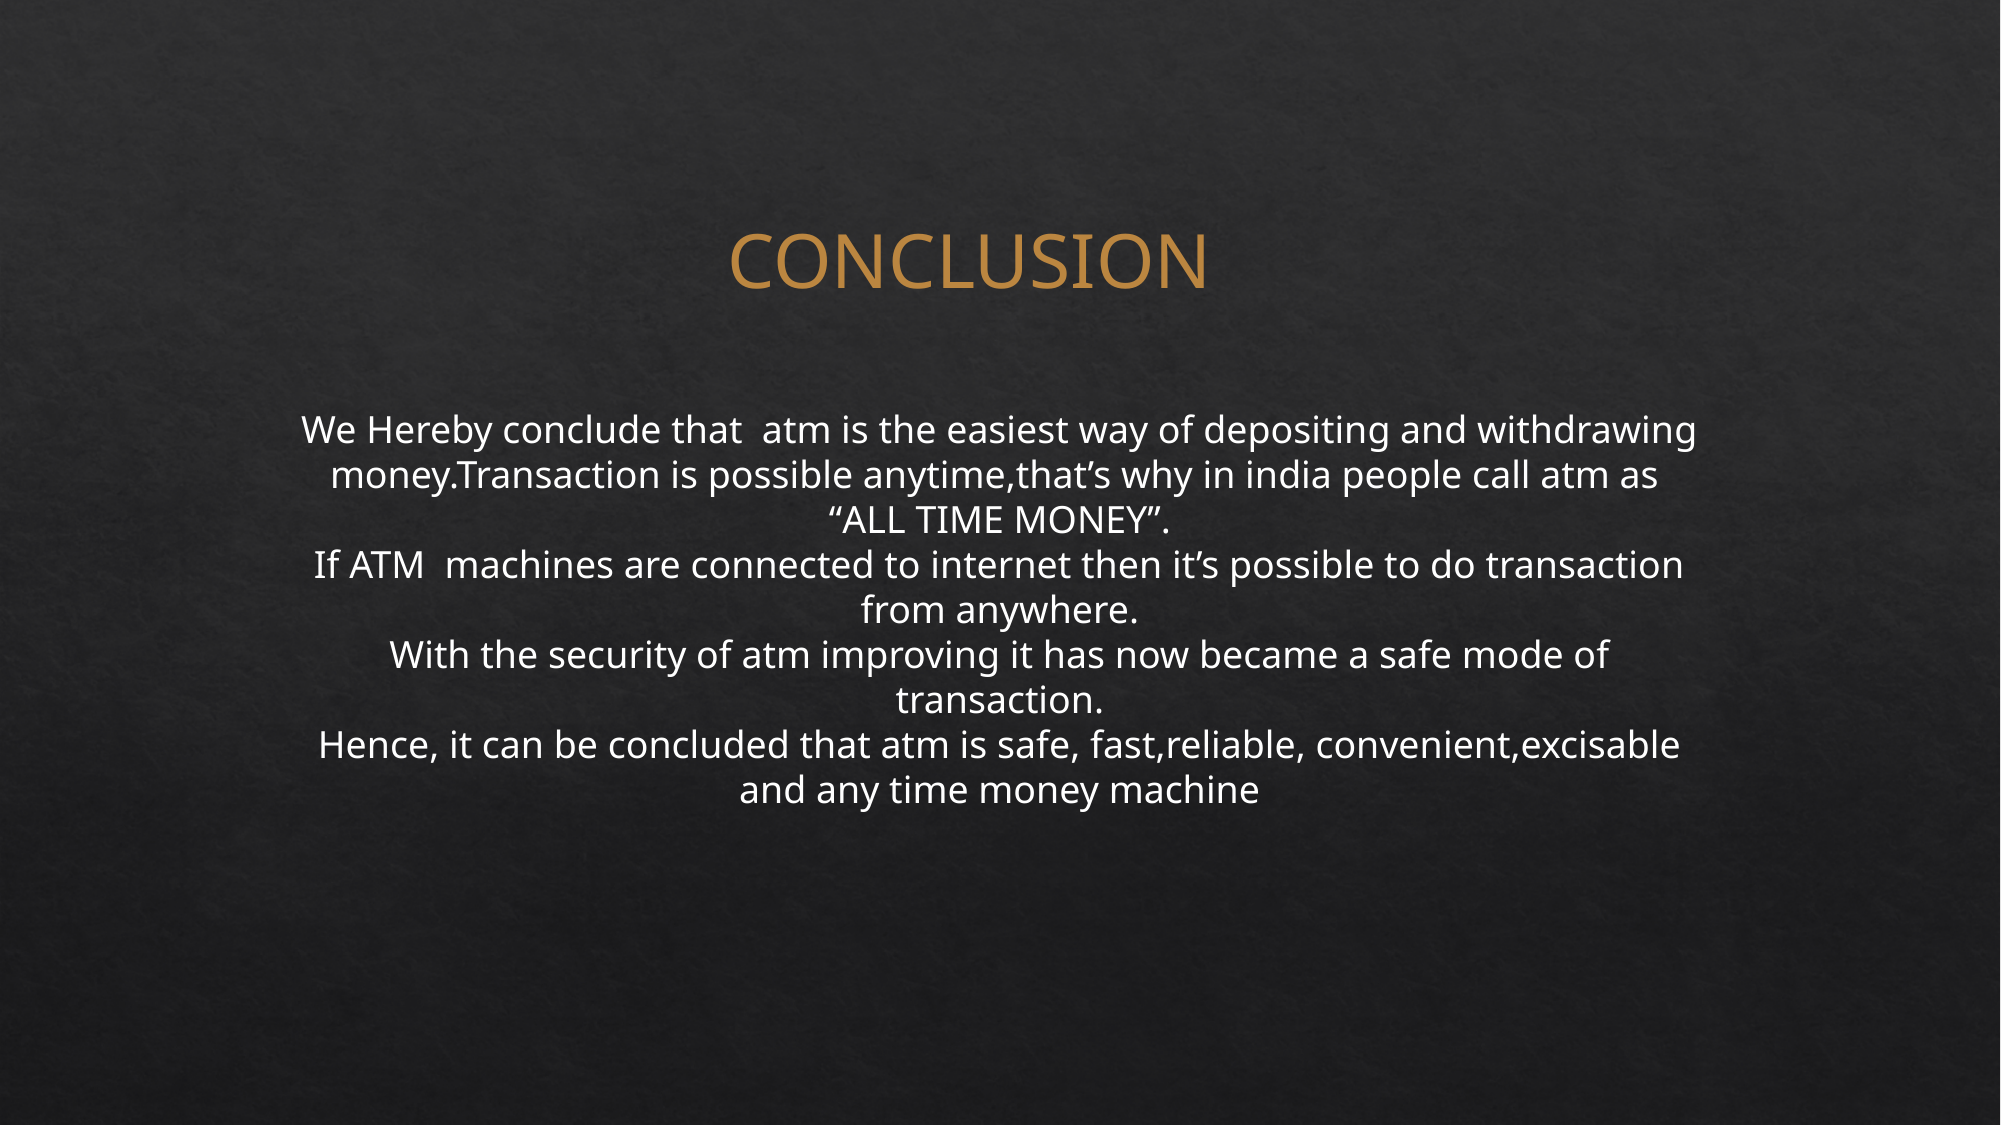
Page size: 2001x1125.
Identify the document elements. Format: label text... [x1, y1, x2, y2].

text_box CONCLUSION [712, 206, 1271, 312]
text_box We Hereby conclude that atm is the easiest way of depositing and withdrawing money.Transaction is possible anytime,that’s why in india people call atm as “ALL TIME MONEY”. If ATM machines are connected to internet then it’s possible to do transaction from anywhere. With the security of atm improving it has now became a safe mode of transaction. Hence, it can be concluded that atm is safe, fast,reliable, convenient,excisable and any time money machine [276, 398, 1724, 818]
